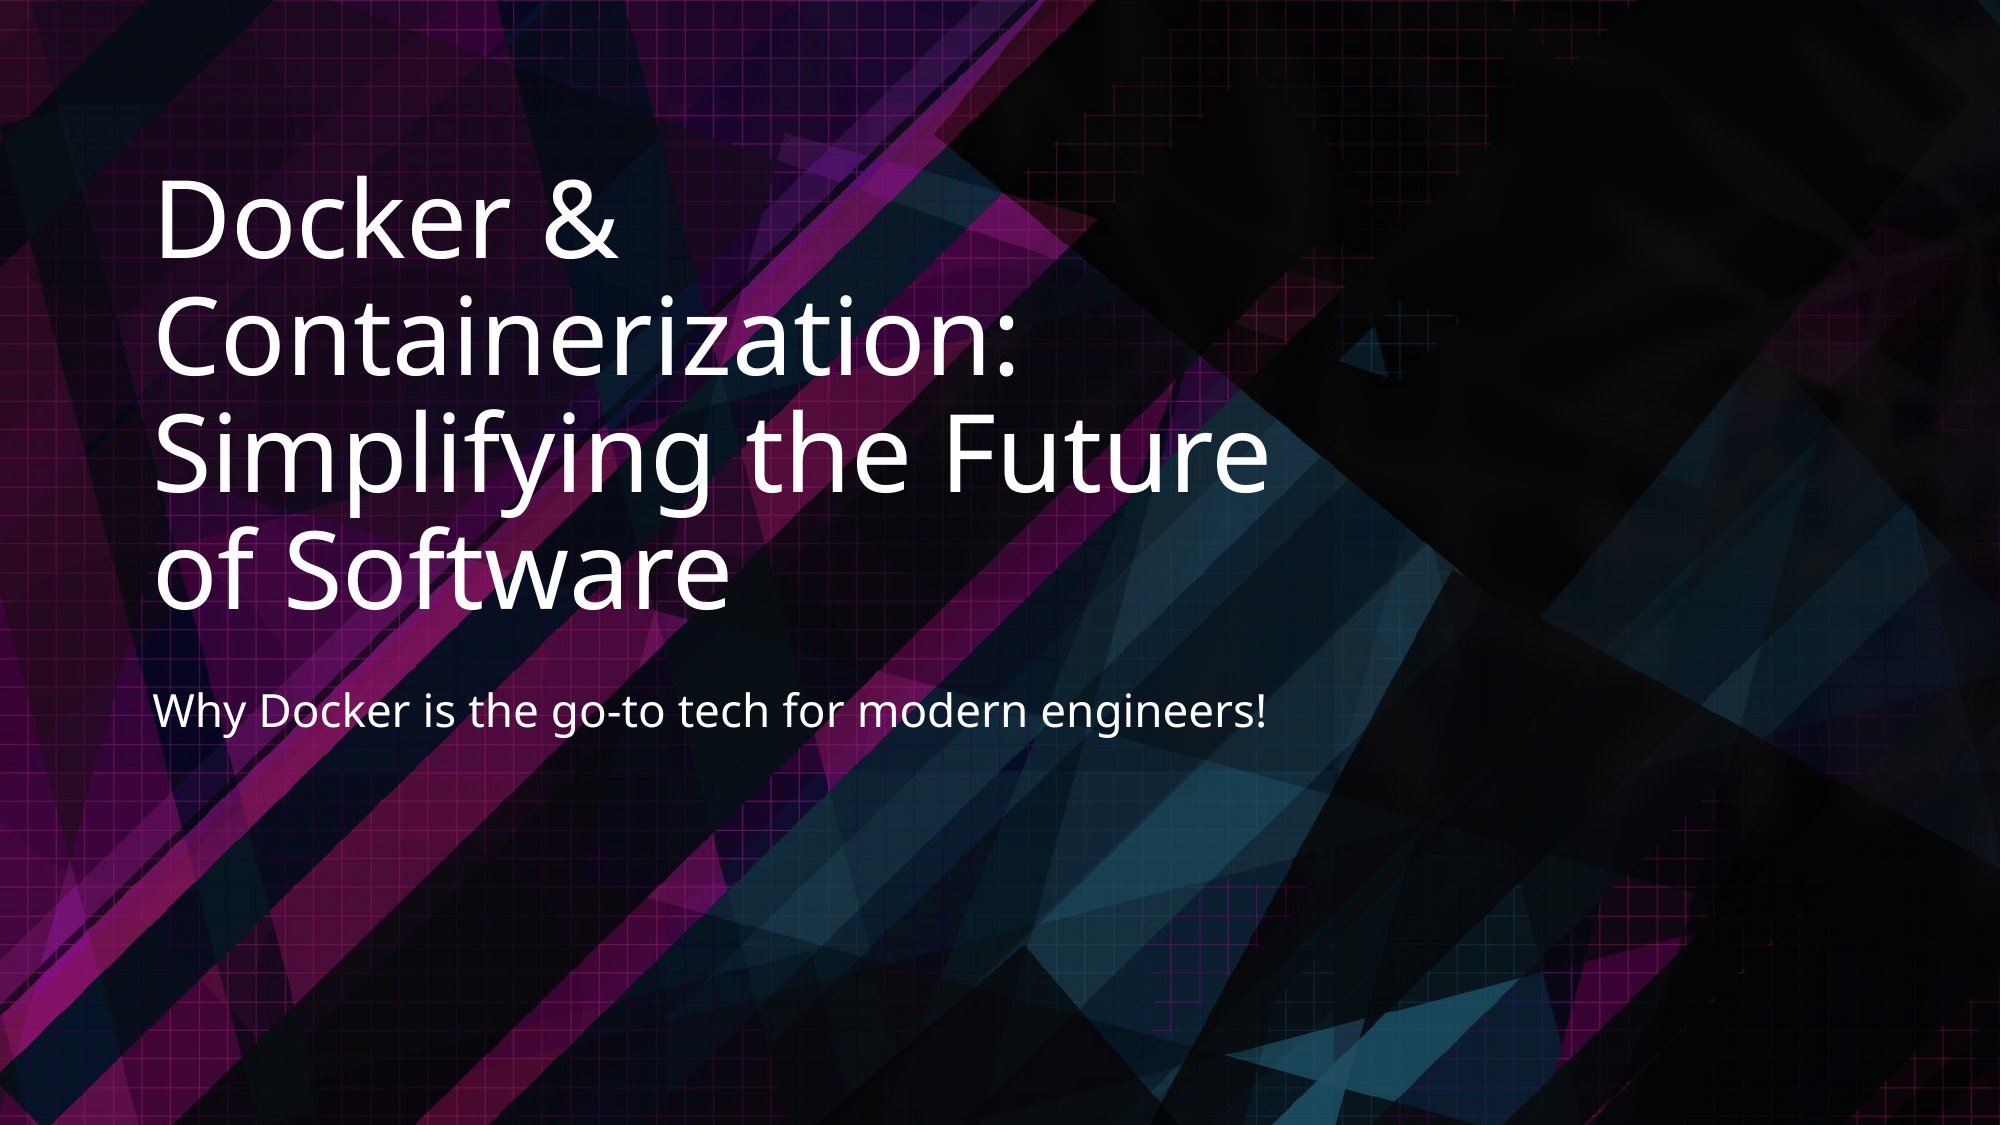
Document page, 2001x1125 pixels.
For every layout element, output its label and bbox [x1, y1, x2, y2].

picture [0, 0, 732, 1125]
text_box [732, 0, 2000, 1125]
